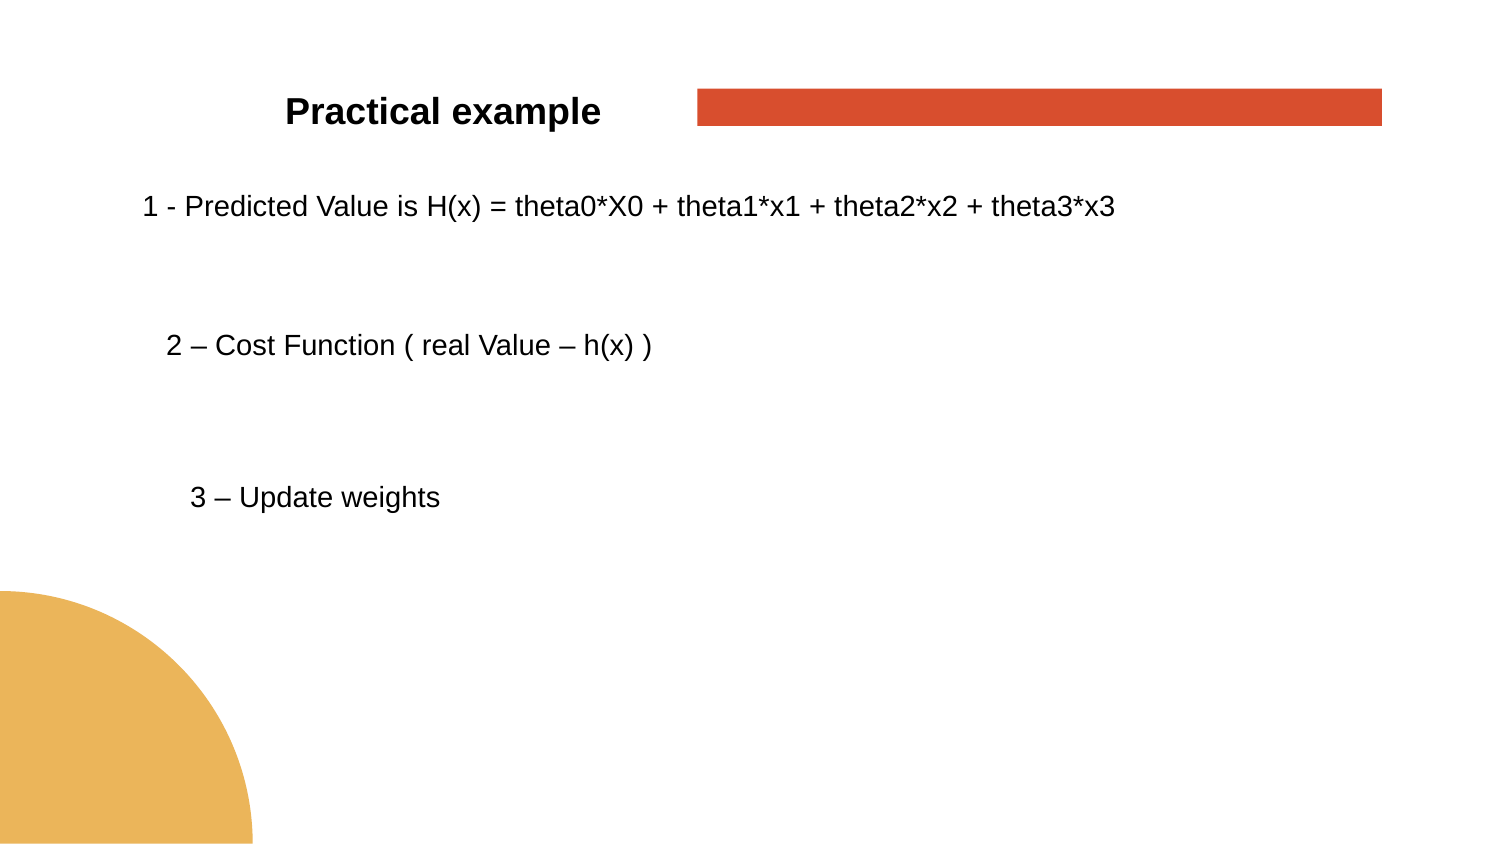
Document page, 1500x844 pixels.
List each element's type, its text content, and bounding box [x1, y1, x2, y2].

text_box 2 – Cost Function ( real Value – h(x) ) [151, 319, 1290, 369]
text_box 1 - Predicted Value is H(x) = theta0*X0 + theta1*x1 + theta2*x2 + theta3*x3 [127, 180, 1256, 230]
text_box 3 – Update weights [175, 470, 1269, 521]
text_box Practical example [270, 79, 627, 139]
